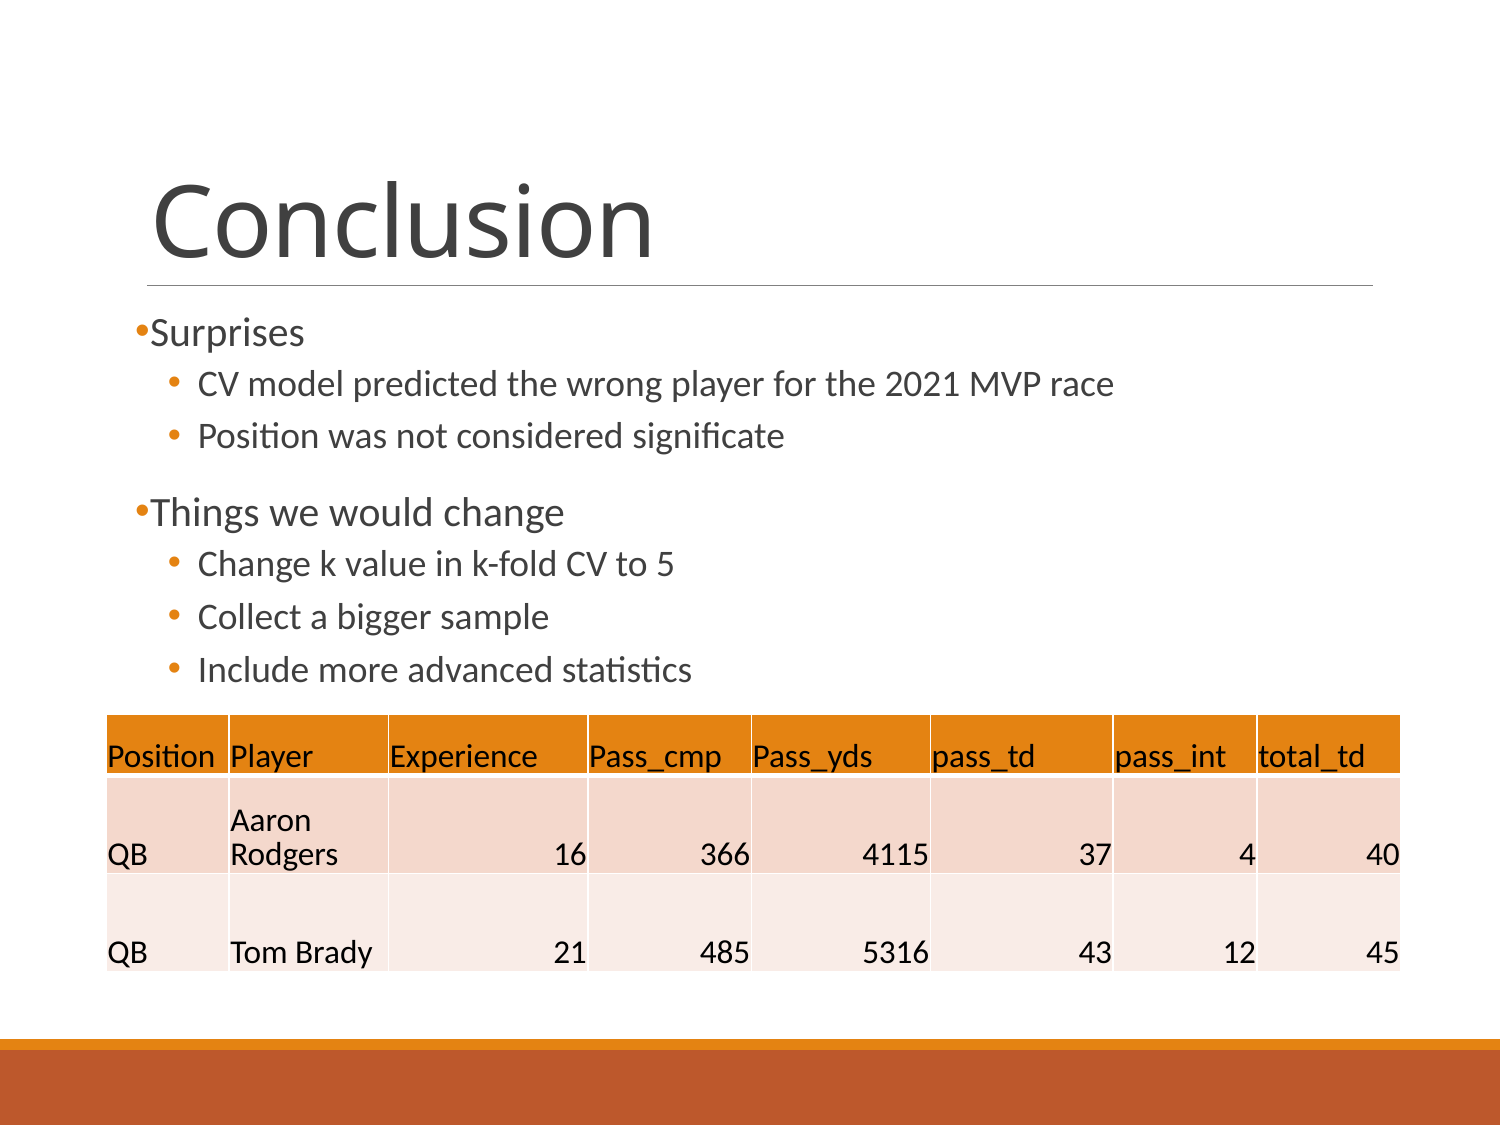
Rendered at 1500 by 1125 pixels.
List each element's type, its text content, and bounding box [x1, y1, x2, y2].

table_cell Tom Brady [230, 874, 388, 971]
table_cell 12 [1114, 874, 1256, 971]
table_header pass_td [931, 715, 1112, 773]
table_cell 485 [589, 874, 751, 971]
table_cell 4 [1114, 778, 1256, 873]
table_cell 16 [389, 778, 587, 873]
table_cell QB [107, 778, 228, 873]
table_cell 45 [1258, 874, 1400, 971]
table_header Player [230, 715, 388, 773]
table_cell 40 [1258, 778, 1400, 873]
table_cell 21 [389, 874, 587, 971]
table_header Pass_yds [752, 715, 930, 773]
table_cell 43 [931, 874, 1112, 971]
table_cell 4115 [752, 778, 930, 873]
title Conclusion [135, 47, 1373, 285]
table_header pass_int [1114, 715, 1256, 773]
table_cell 5316 [752, 874, 930, 971]
list Surprises CV model predicted the wrong player for the 2021 MVP race Position was not considered significate Things we would change Change k value in k-fold CV to 5 Collect a bigger sample Include more advanced statistics [135, 302, 1373, 713]
table_cell QB [107, 874, 228, 971]
table_header Experience [389, 715, 587, 773]
table_header total_td [1258, 715, 1400, 773]
table_header Pass_cmp [589, 715, 751, 773]
table_header Position [107, 715, 228, 773]
table_cell 37 [931, 778, 1112, 873]
table_cell 366 [589, 778, 751, 873]
table_cell Aaron Rodgers [230, 778, 388, 873]
